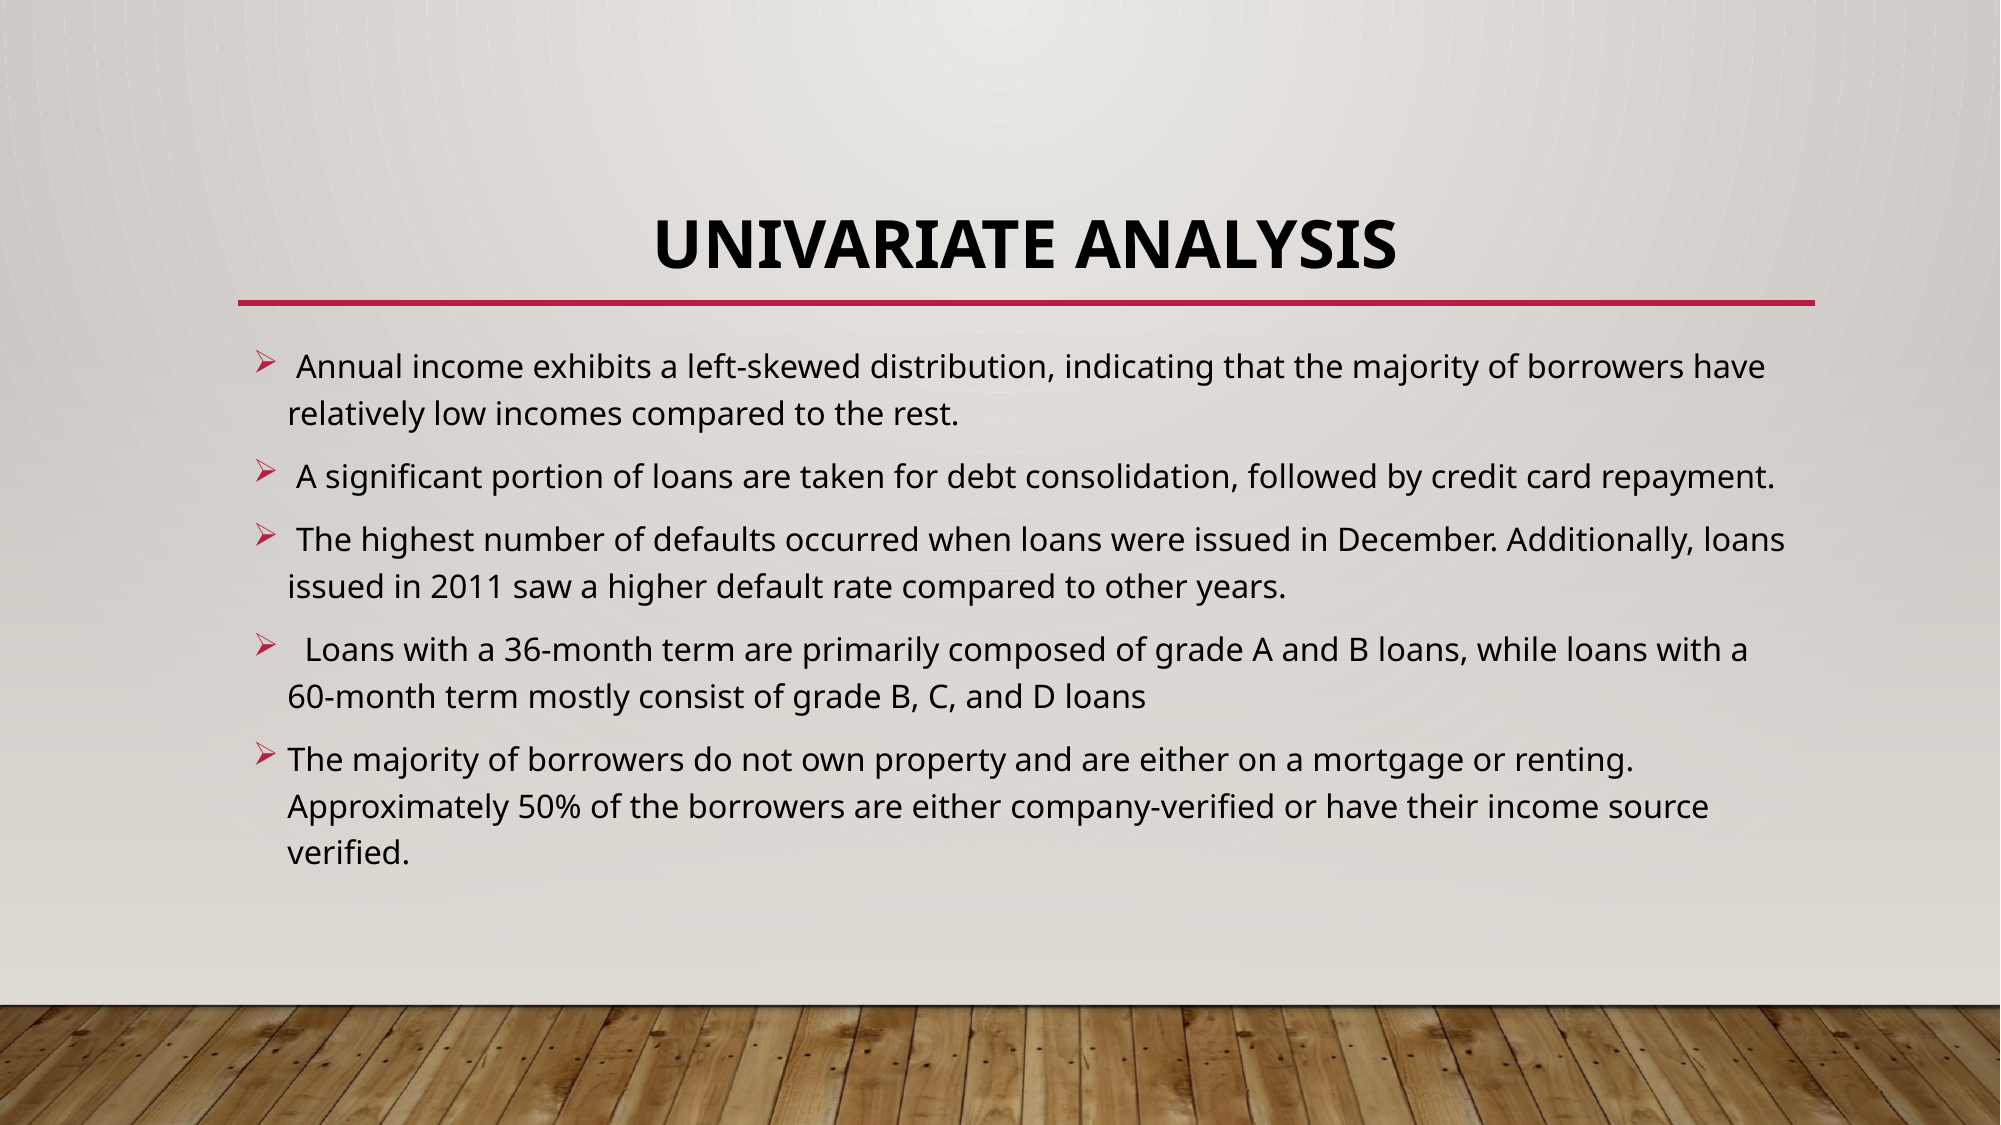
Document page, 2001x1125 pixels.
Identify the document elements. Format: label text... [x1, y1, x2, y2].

picture [0, 1005, 2000, 1125]
list Annual income exhibits a left-skewed distribution, indicating that the majority of borrowers have relatively low incomes compared to the rest. A significant portion of loans are taken for debt consolidation, followed by credit card repayment. The highest number of defaults occurred when loans were issued in December. Additionally, loans issued in 2011 saw a higher default rate compared to other years. Loans with a 36-month term are primarily composed of grade A and B loans, while loans with a 60-month term mostly consist of grade B, C, and D loans The majority of borrowers do not own property and are either on a mortgage or renting. Approximately 50% of the borrowers are either company-verified or have their income source verified. [238, 330, 1814, 897]
title Univariate Analysis [238, 203, 1814, 330]
